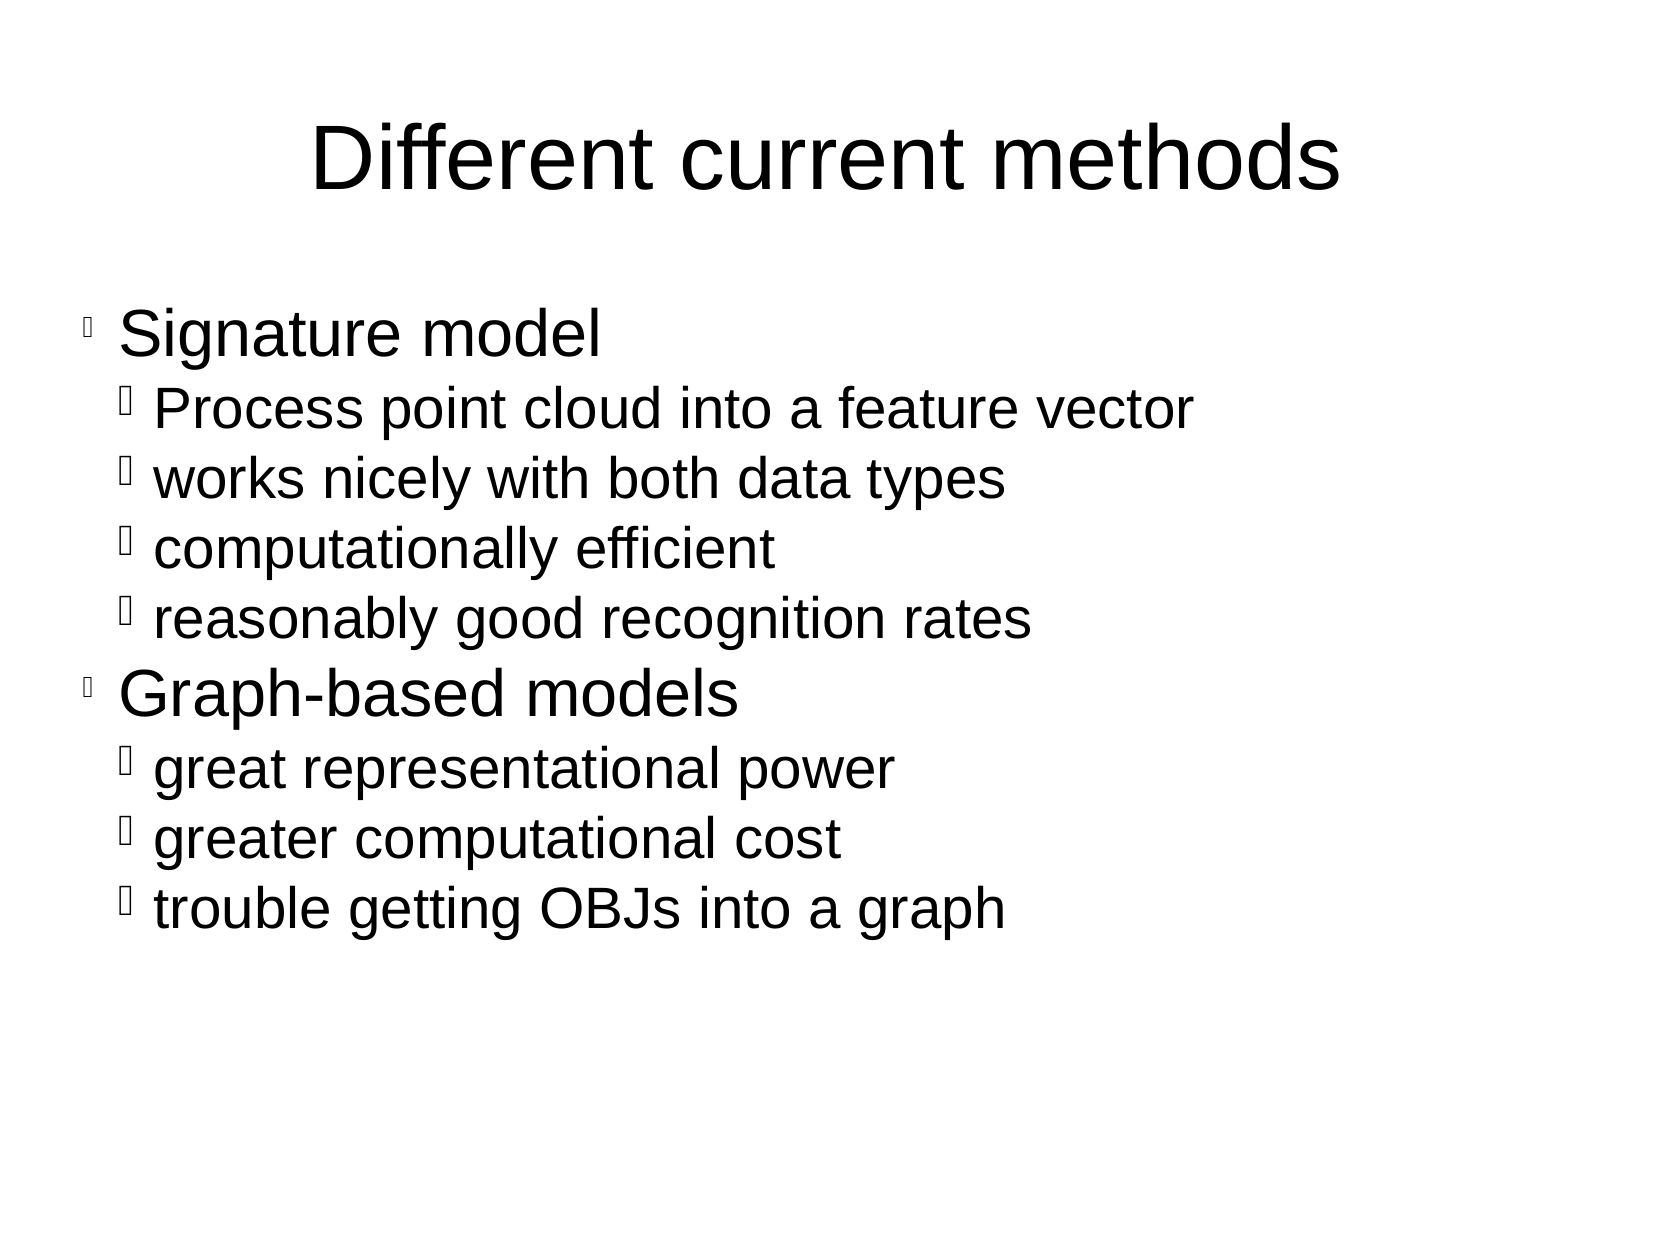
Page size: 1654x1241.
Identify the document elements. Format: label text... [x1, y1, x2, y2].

text_box Different current methods [82, 49, 1571, 257]
text_box Signature model Process point cloud into a feature vector works nicely with both data types computationally efficient reasonably good recognition rates Graph-based models great representational power greater computational cost trouble getting OBJs into a graph [82, 290, 1571, 1010]
